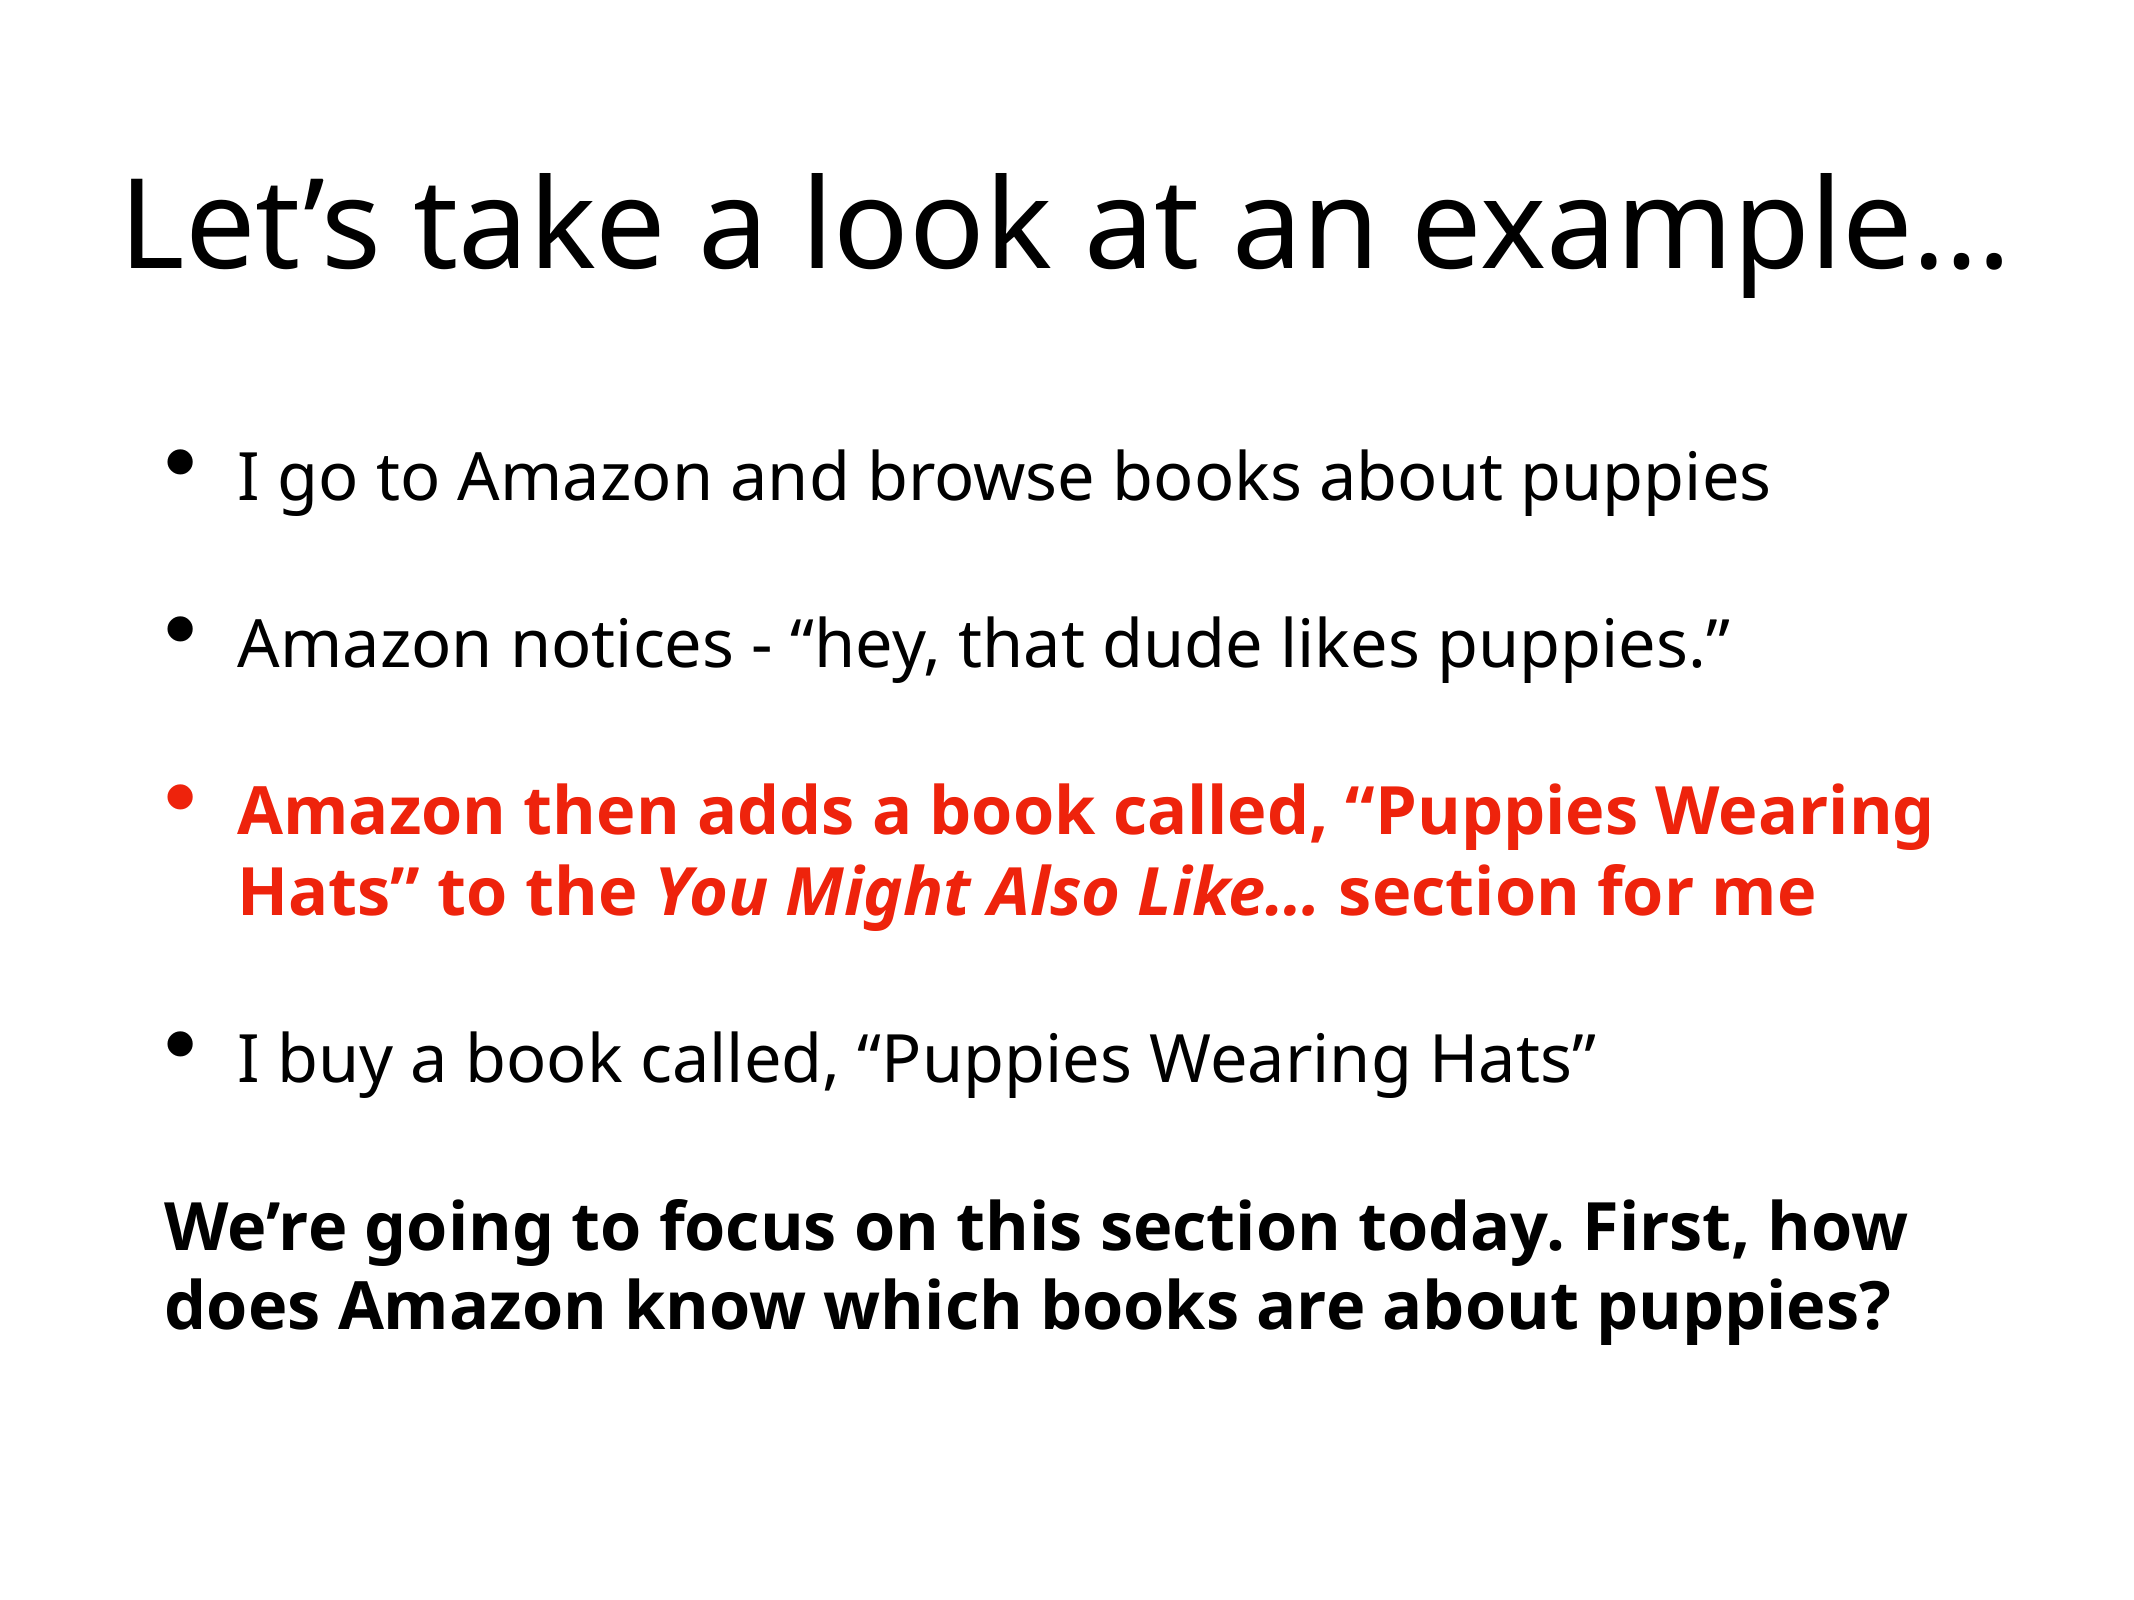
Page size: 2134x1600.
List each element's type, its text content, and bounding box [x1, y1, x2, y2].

list I go to Amazon and browse books about puppies Amazon notices - “hey, that dude likes puppies.” Amazon then adds a book called, “Puppies Wearing Hats” to the You Might Also Like… section for me I buy a book called, “Puppies Wearing Hats” We’re going to focus on this section today. First, how does Amazon know which books are about puppies? [155, 424, 1978, 1457]
title Let’s take a look at an example… [92, 41, 2042, 397]
